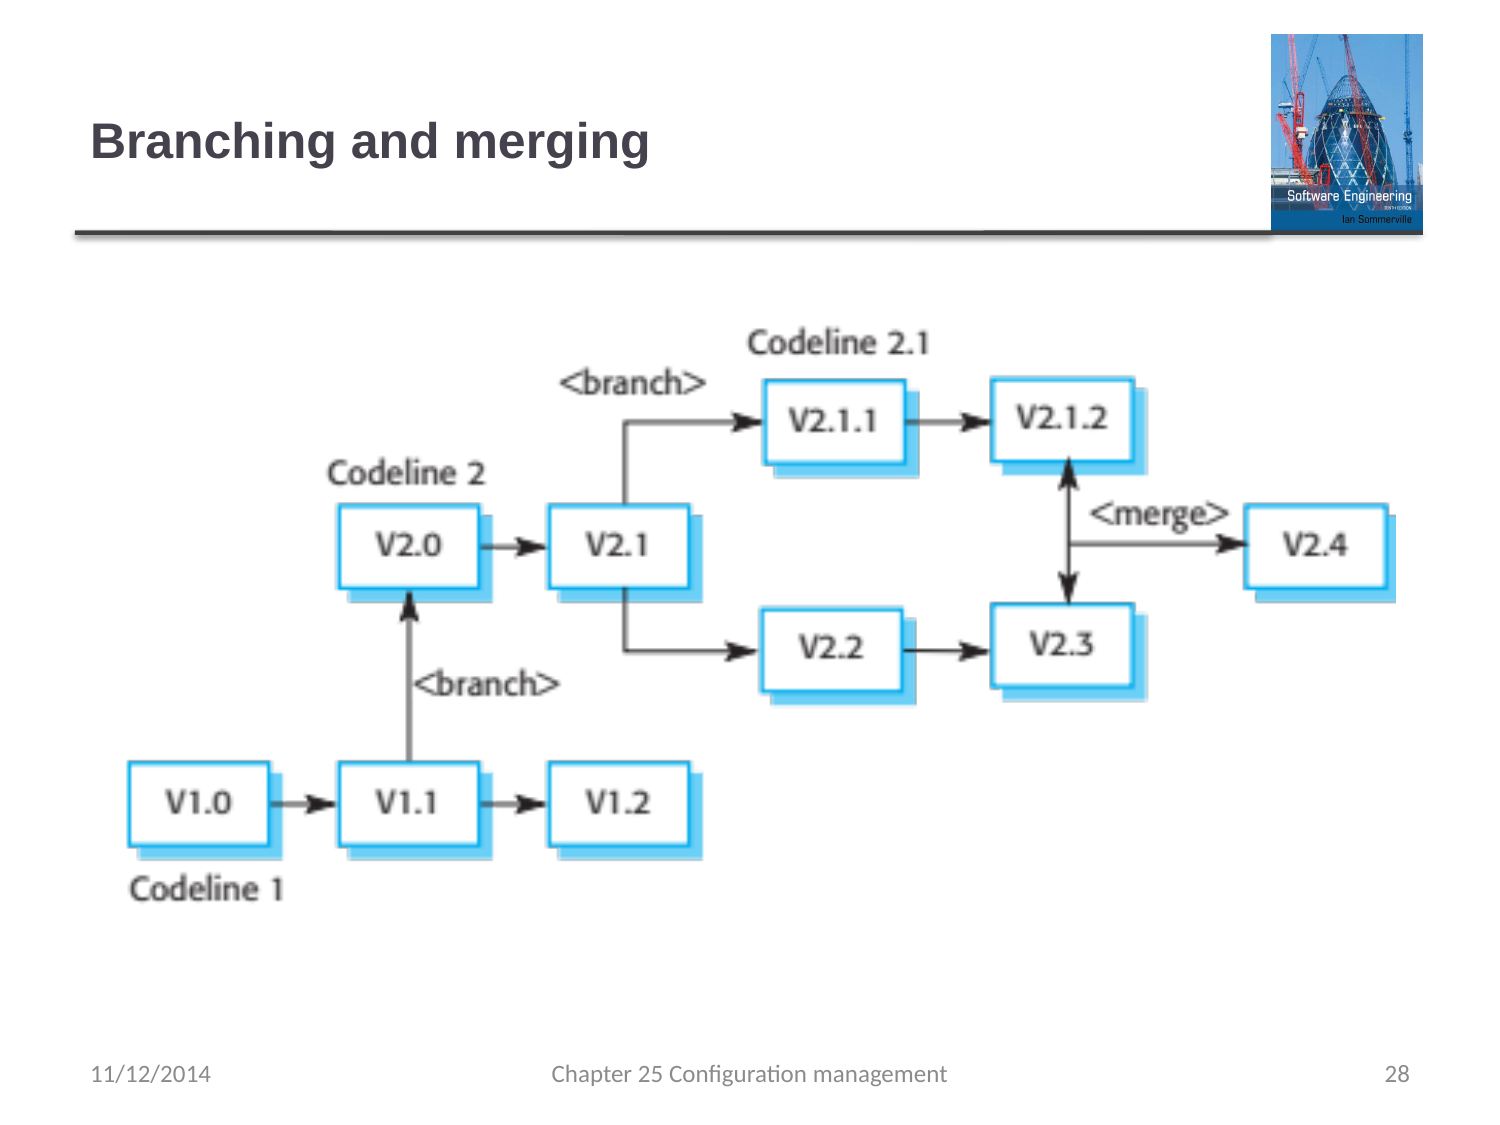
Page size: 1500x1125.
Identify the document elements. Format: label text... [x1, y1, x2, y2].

picture [125, 321, 1397, 908]
slide_number 28 [1074, 1042, 1425, 1103]
footer Chapter 25 Configuration management [512, 1042, 988, 1103]
title Branching and merging [74, 44, 1272, 233]
picture [1271, 34, 1423, 230]
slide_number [75, 1042, 425, 1103]
